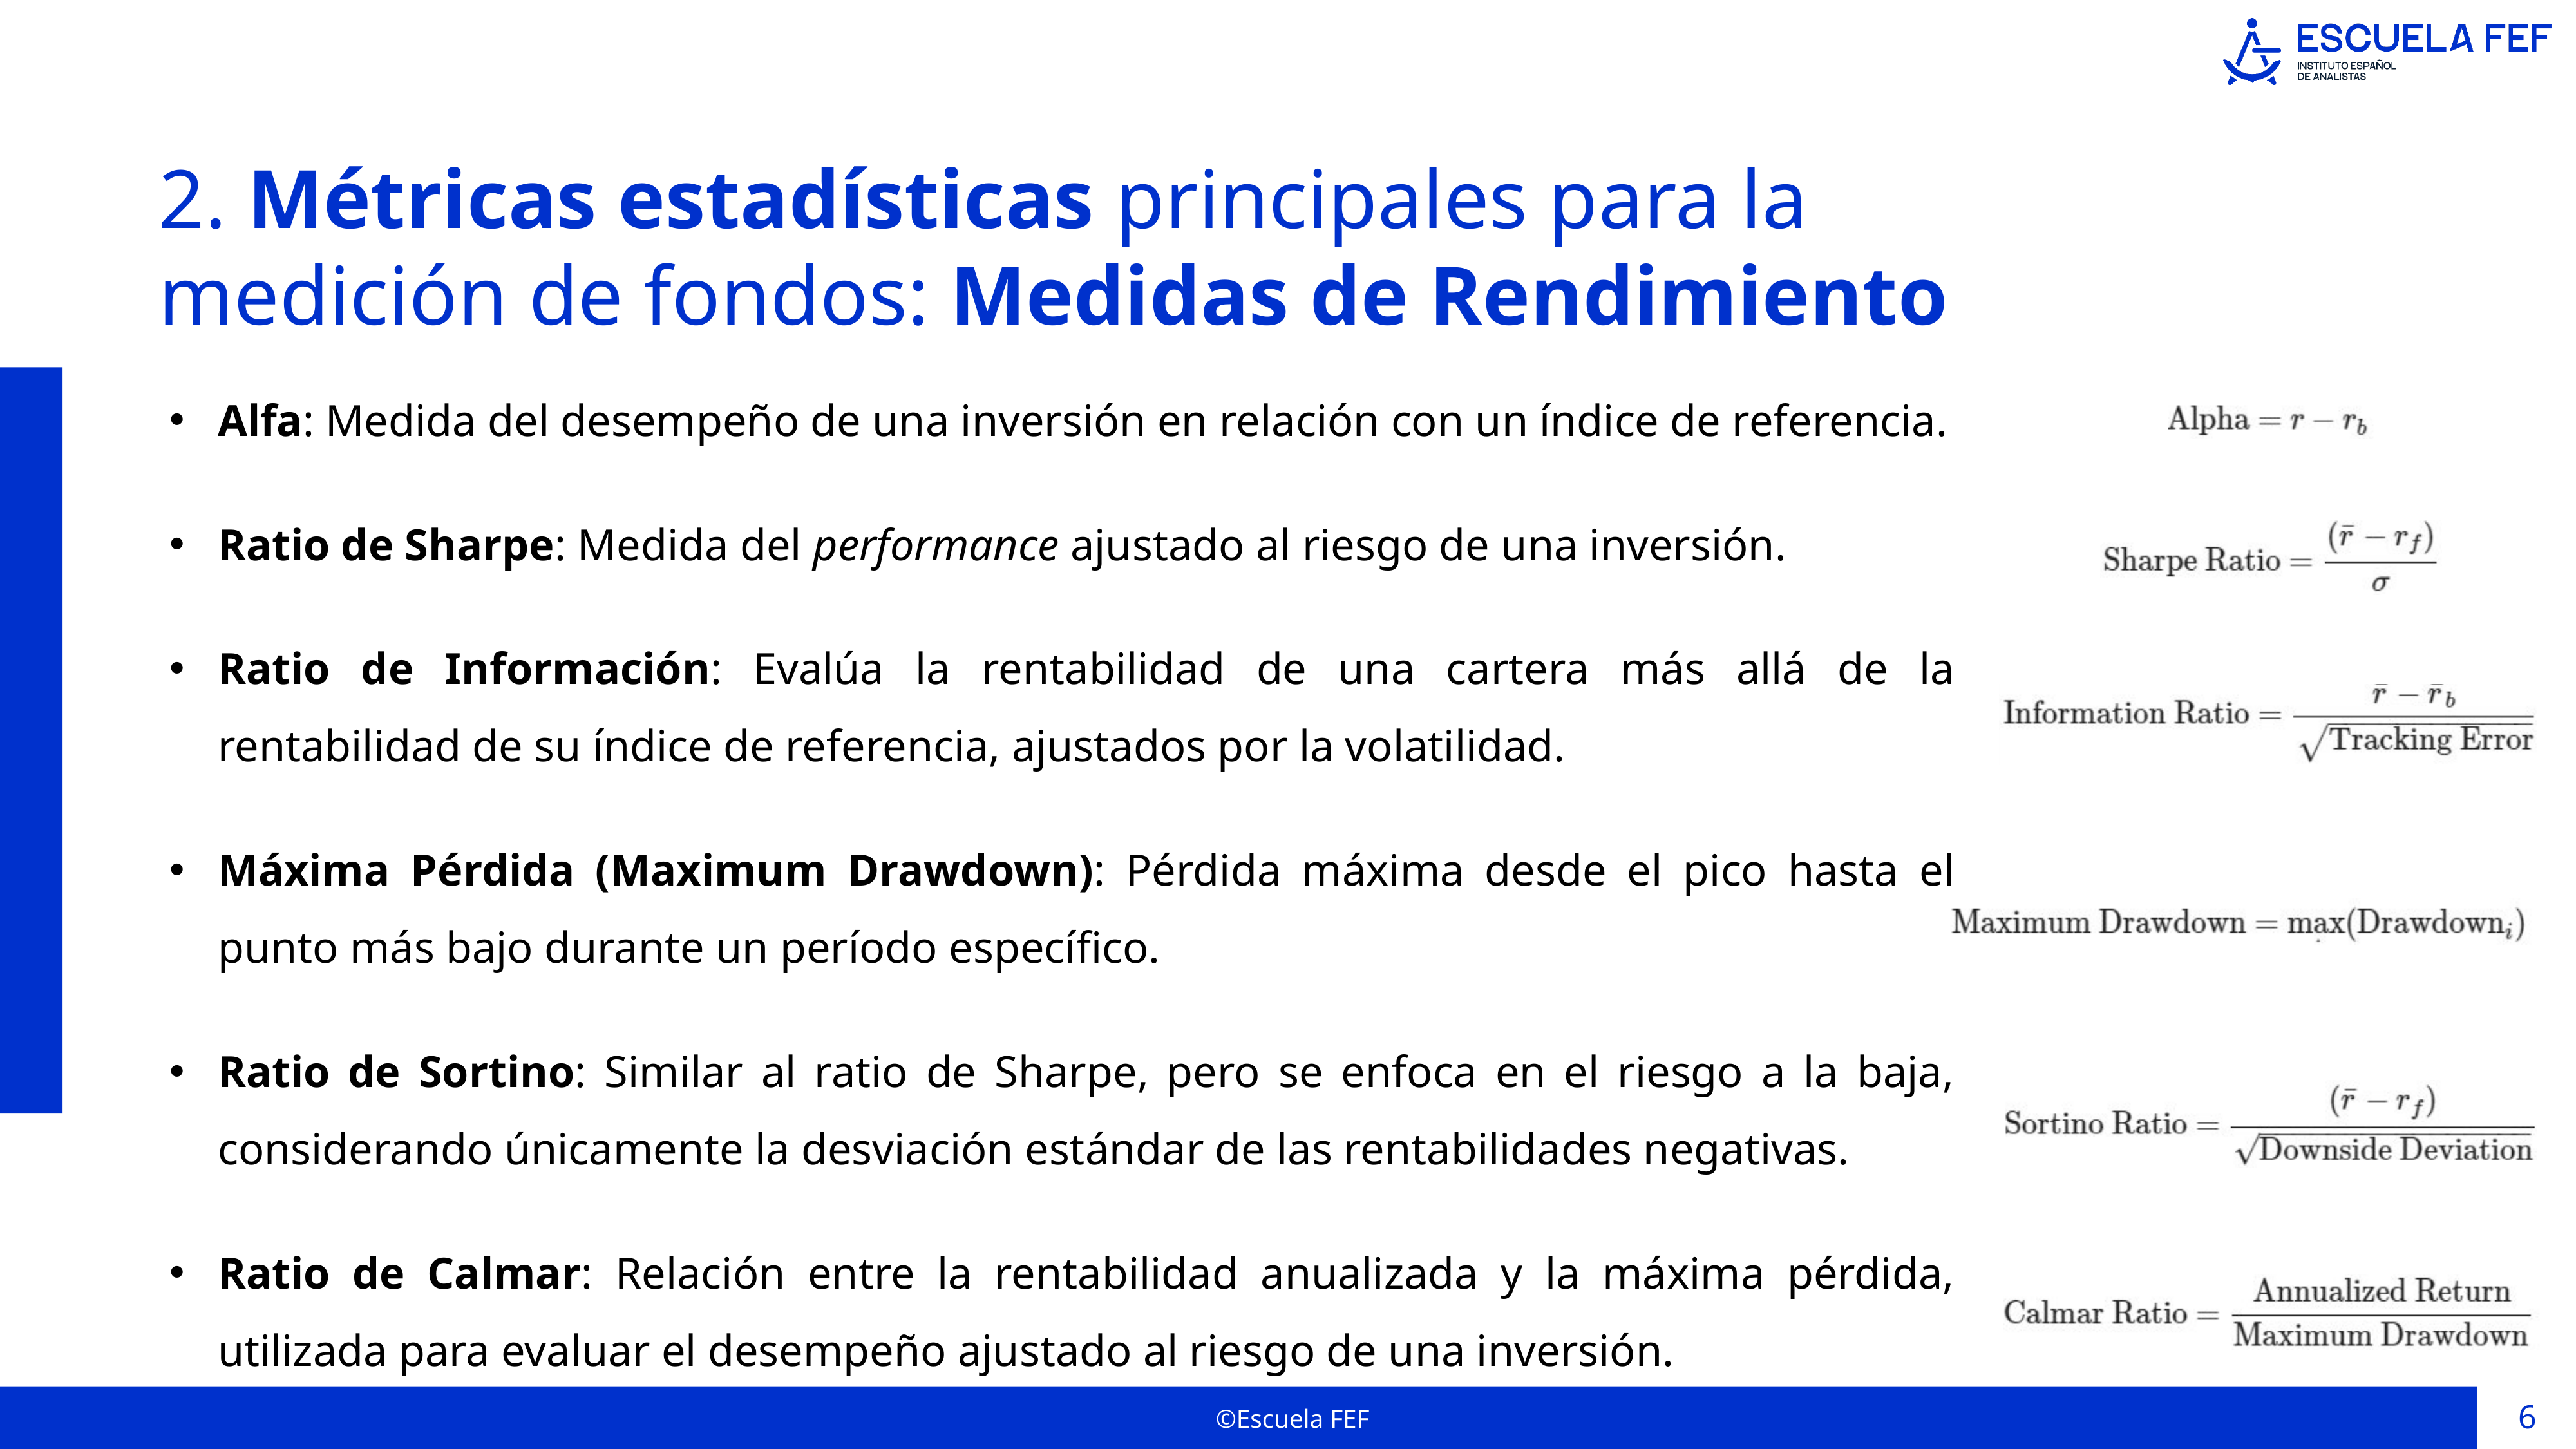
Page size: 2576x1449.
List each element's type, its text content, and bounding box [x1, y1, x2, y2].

picture [2167, 394, 2375, 440]
text_box [0, 367, 63, 1114]
text_box 2. Métricas estadísticas principales para la medición de fondos: Medidas de Rendimiento [149, 142, 2105, 346]
picture [1949, 897, 2538, 945]
picture [2005, 1079, 2538, 1169]
picture [2223, 18, 2552, 85]
picture [2099, 520, 2443, 596]
picture [1998, 683, 2546, 766]
picture [2002, 1274, 2541, 1350]
text_box Alfa: Medida del desempeño de una inversión en relación con un índice de referencia. Ratio de Sharpe: Medida del performance ajustado al riesgo de una inversión. Ratio de Información: Evalúa la rentabilidad de una cartera más allá de la rentabilidad de su índice de referencia, ajustados por la volatilidad. Máxima Pérdida (Maximum Drawdown): Pérdida máxima desde el pico hasta el punto más bajo durante un período específico. Ratio de Sortino: Similar al ratio de Sharpe, pero se enfoca en el riesgo a la baja, considerando únicamente la desviación estándar de las rentabilidades negativas. Ratio de Calmar: Relación entre la rentabilidad anualizada y la máxima pérdida, utilizada para evaluar el desempeño ajustado al riesgo de una inversión. [169, 367, 1956, 1375]
